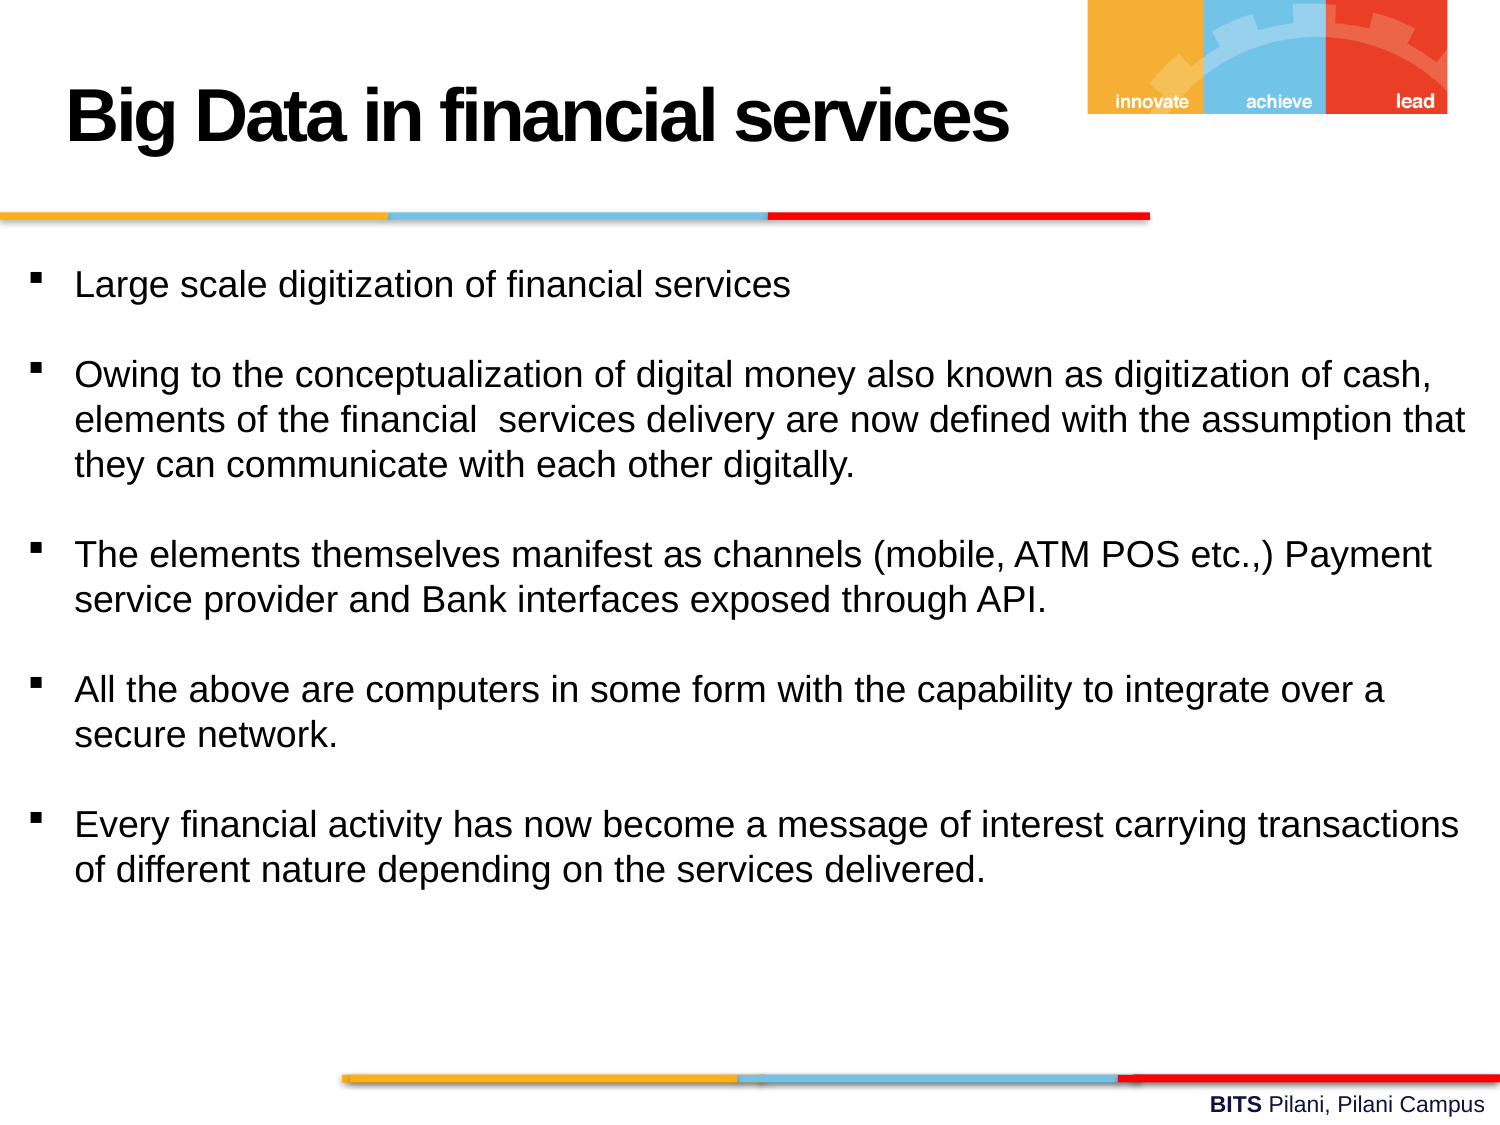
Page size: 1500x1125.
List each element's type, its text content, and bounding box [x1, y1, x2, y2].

picture [1087, 0, 1448, 24]
text_box Large scale digitization of financial services Owing to the conceptualization of digital money also known as digitization of cash, elements of the financial services delivery are now defined with the assumption that they can communicate with each other digitally. The elements themselves manifest as channels (mobile, ATM POS etc.,) Payment service provider and Bank interfaces exposed through API. All the above are computers in some form with the capability to integrate over a secure network. Every financial activity has now become a message of interest carrying transactions of different nature depending on the services delivered. [12, 252, 1488, 898]
text_box Big Data in financial services [50, 24, 1450, 213]
